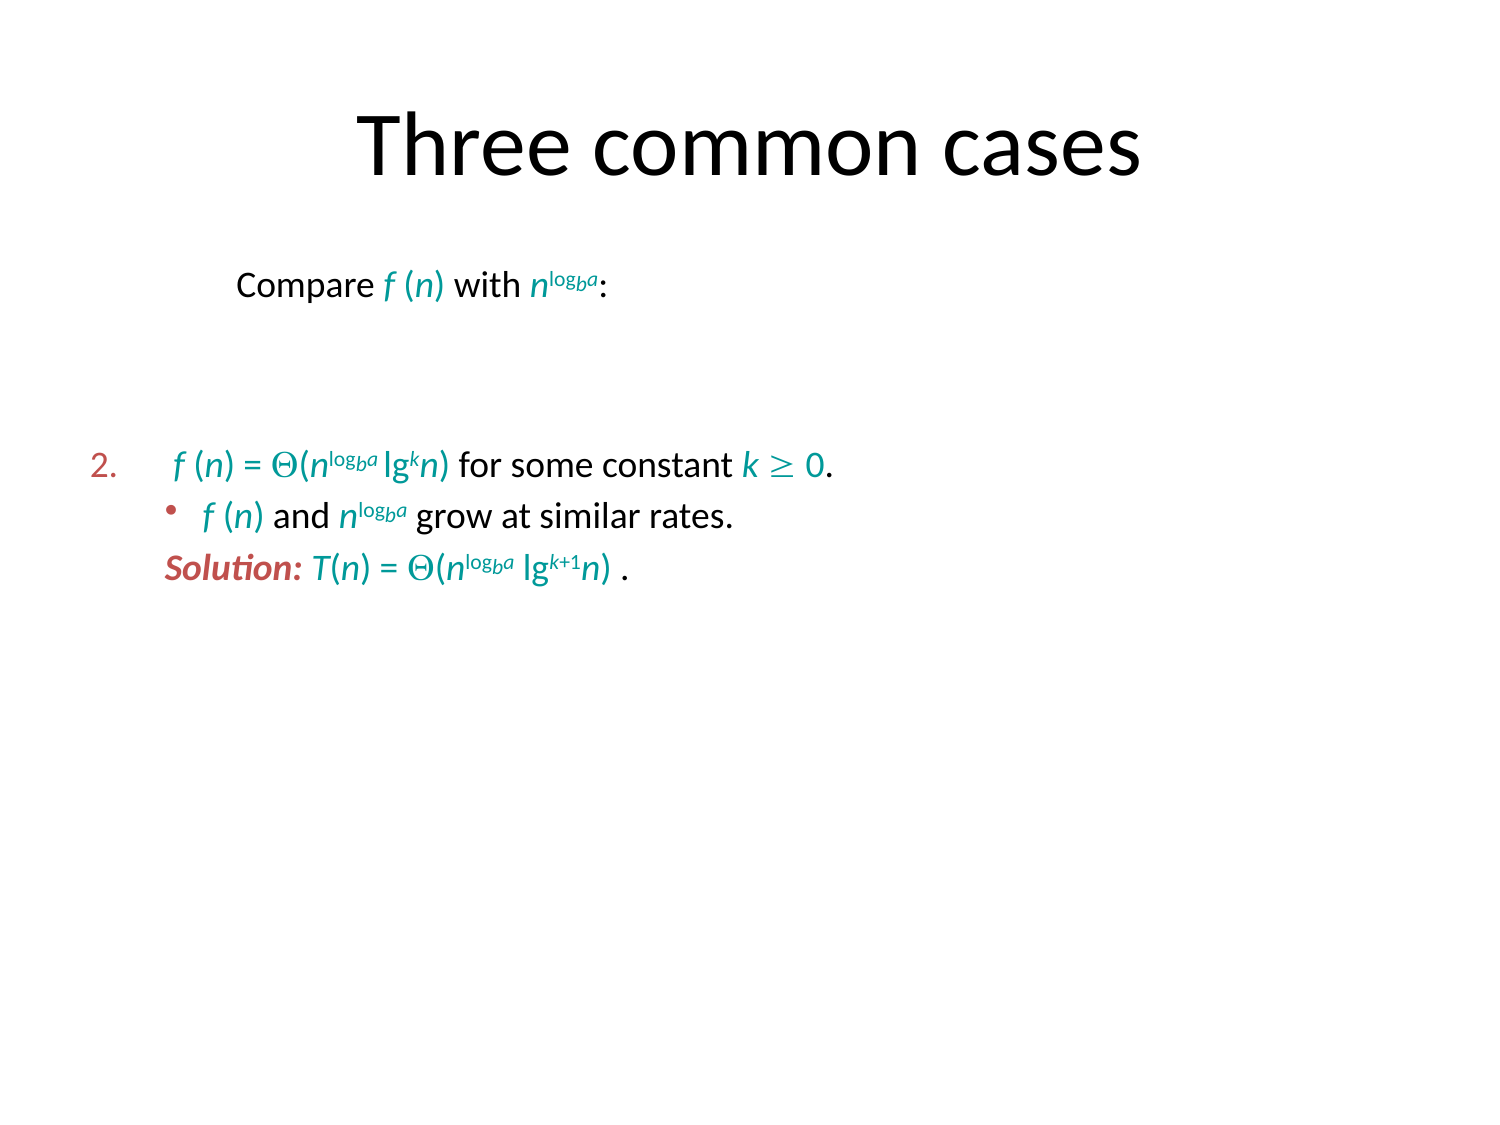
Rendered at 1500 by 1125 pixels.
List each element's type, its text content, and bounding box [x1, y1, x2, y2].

title Three common cases [75, 45, 1425, 233]
text_box Compare f (n) with nlogba: [221, 253, 624, 313]
text_box f (n) = Q(nlogba lgkn) for some constant k ³ 0. f (n) and nlogba grow at similar rates. Solution: T(n) = Q(nlogba lgk+1n) . [75, 437, 1400, 597]
